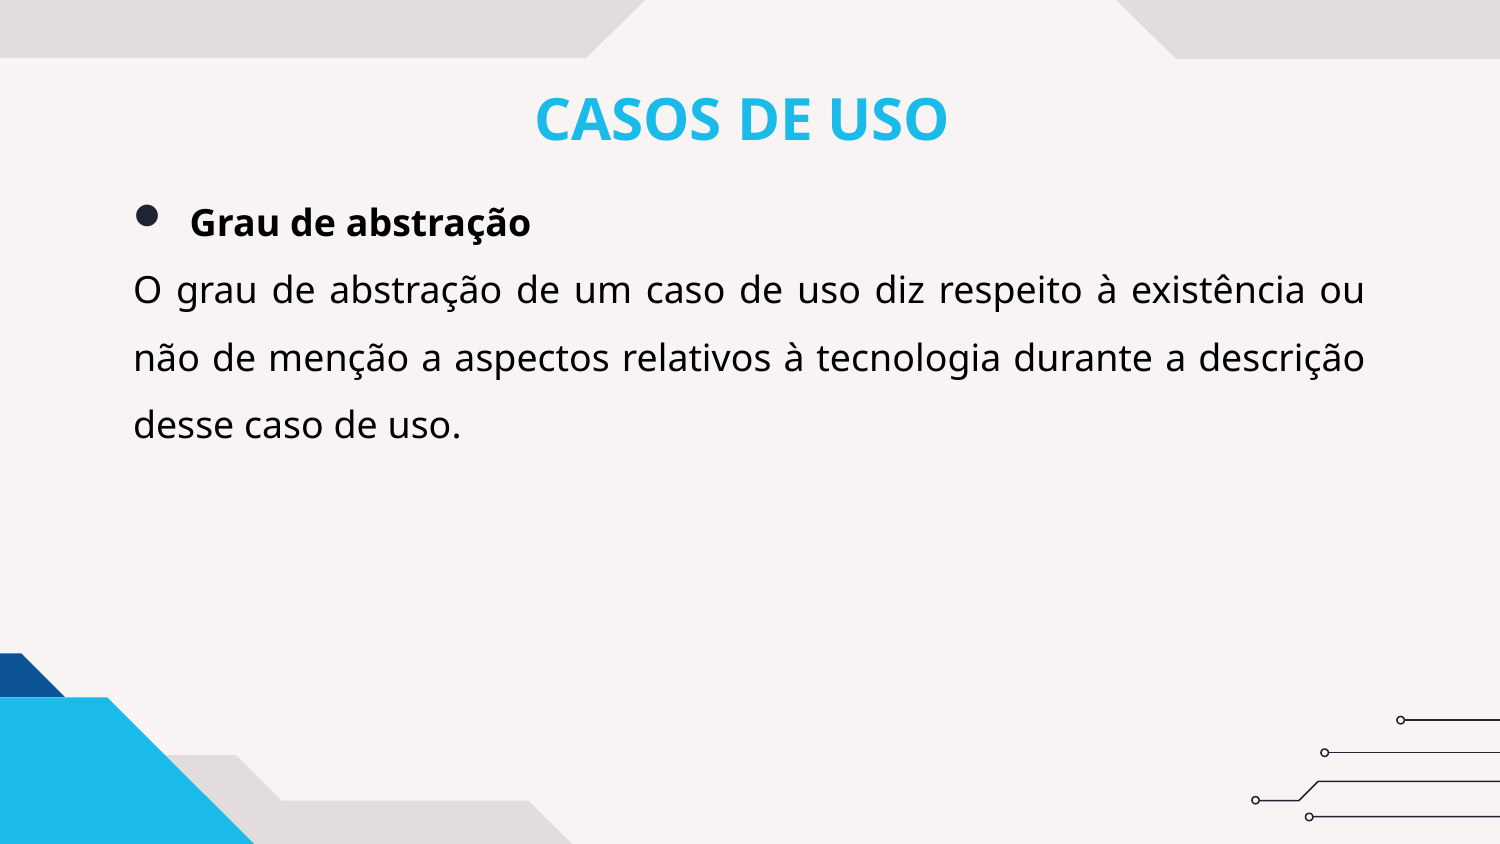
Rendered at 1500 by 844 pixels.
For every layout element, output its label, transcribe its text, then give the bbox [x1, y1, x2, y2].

title CASOS DE USO [87, 67, 1413, 161]
slide_number [1403, 779, 1494, 844]
list Grau de abstração O grau de abstração de um caso de uso diz respeito à existência ou não de menção a aspectos relativos à tecnologia durante a descrição desse caso de uso. [118, 160, 1382, 724]
